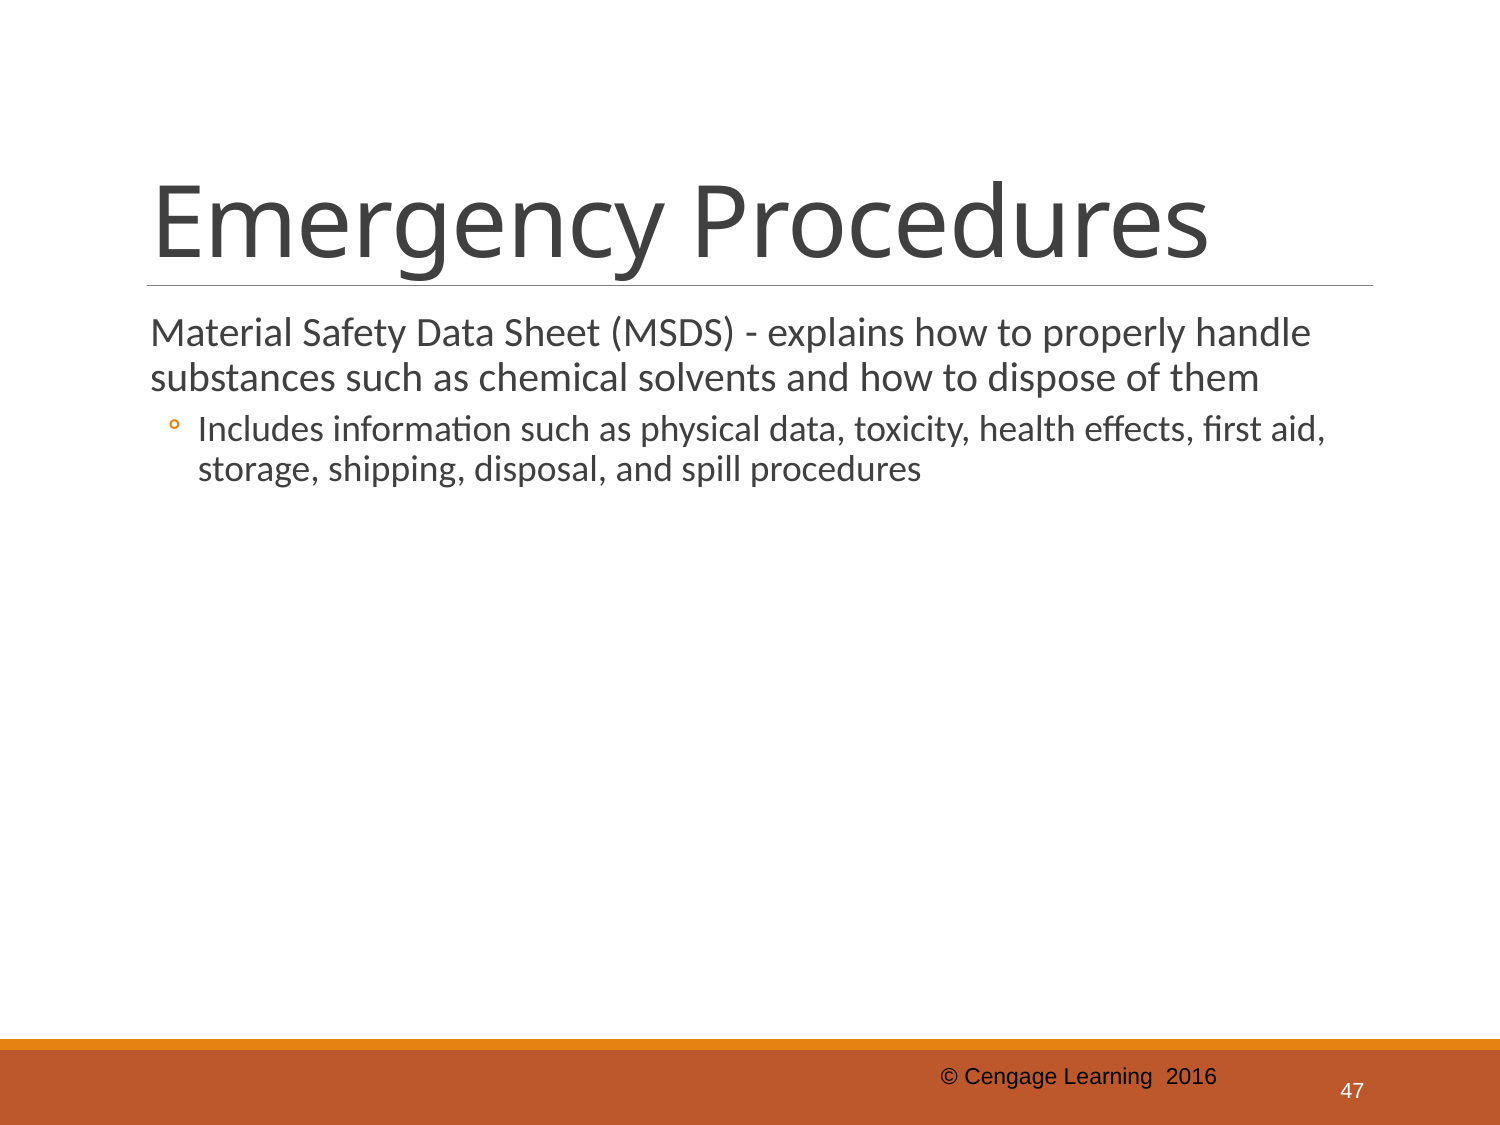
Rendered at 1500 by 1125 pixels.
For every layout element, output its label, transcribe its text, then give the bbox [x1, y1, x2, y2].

slide_number 47 [1218, 1059, 1380, 1120]
title Emergency Procedures [135, 47, 1373, 285]
list Material Safety Data Sheet (MSDS) - explains how to properly handle substances such as chemical solvents and how to dispose of them Includes information such as physical data, toxicity, health effects, first aid, storage, shipping, disposal, and spill procedures [135, 302, 1373, 963]
